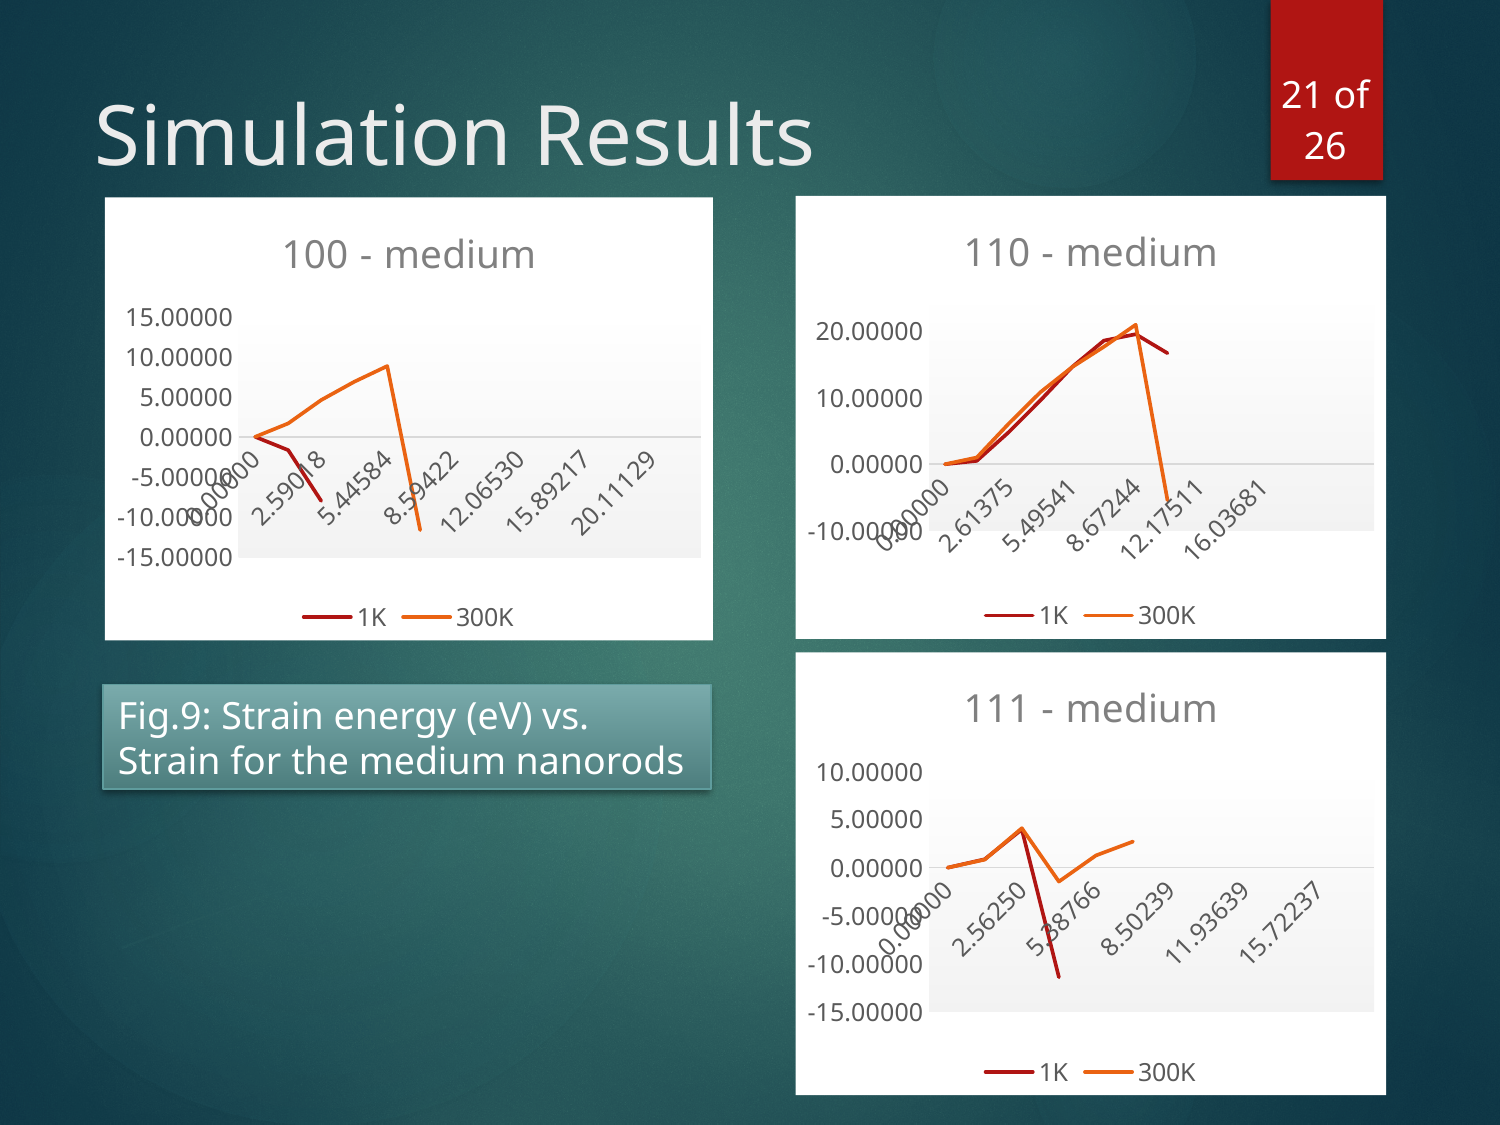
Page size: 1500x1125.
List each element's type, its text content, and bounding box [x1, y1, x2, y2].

chart [795, 195, 1387, 640]
text_box Fig.9: Strain energy (eV) vs. Strain for the medium nanorods [102, 684, 712, 790]
chart [795, 651, 1387, 1096]
title Simulation Results [79, 74, 1237, 304]
chart [104, 197, 714, 641]
slide_number 21 of 26 [1264, 48, 1387, 175]
